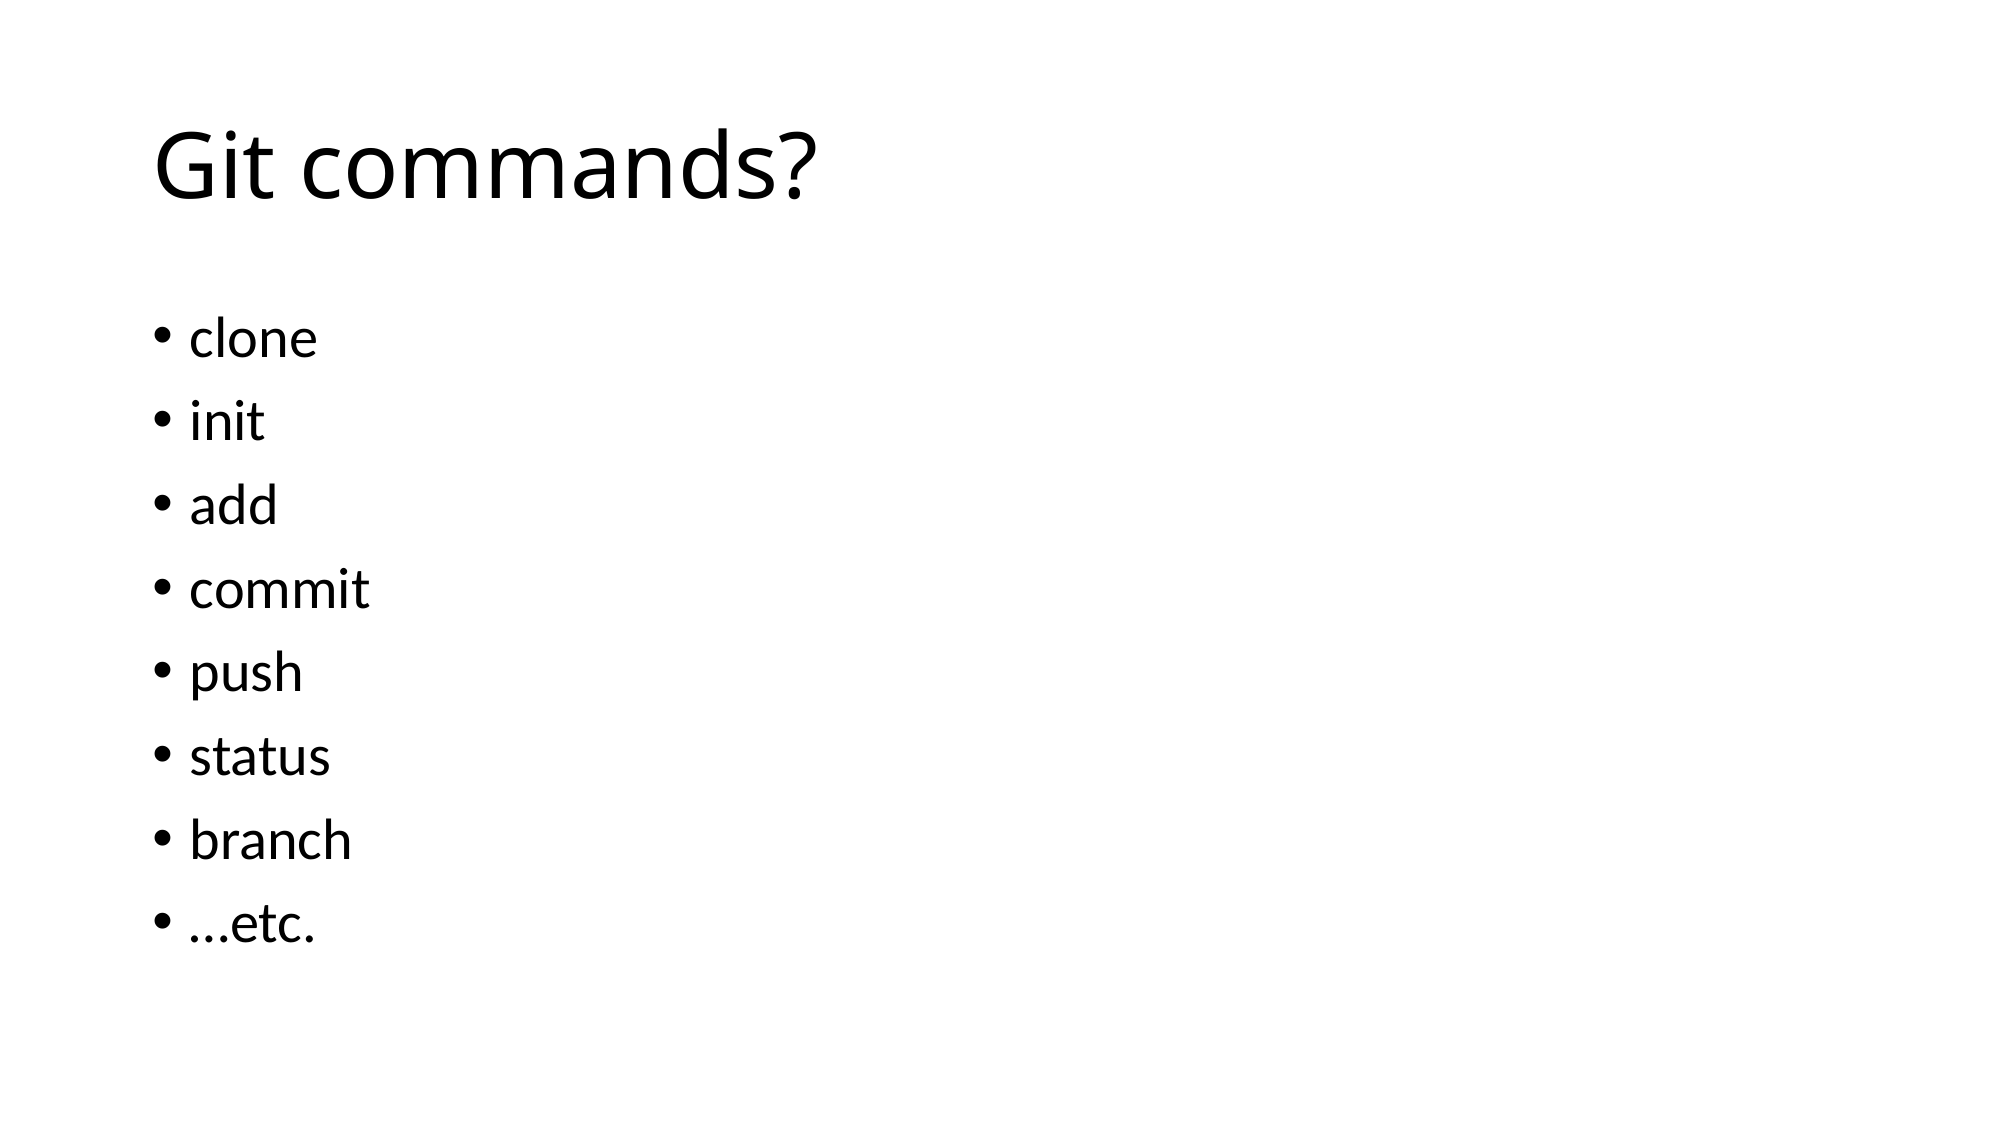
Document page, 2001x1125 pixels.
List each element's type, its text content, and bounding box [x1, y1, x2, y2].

title Git commands? [137, 59, 1863, 278]
list clone init add commit push status branch …etc. [137, 299, 1863, 1014]
